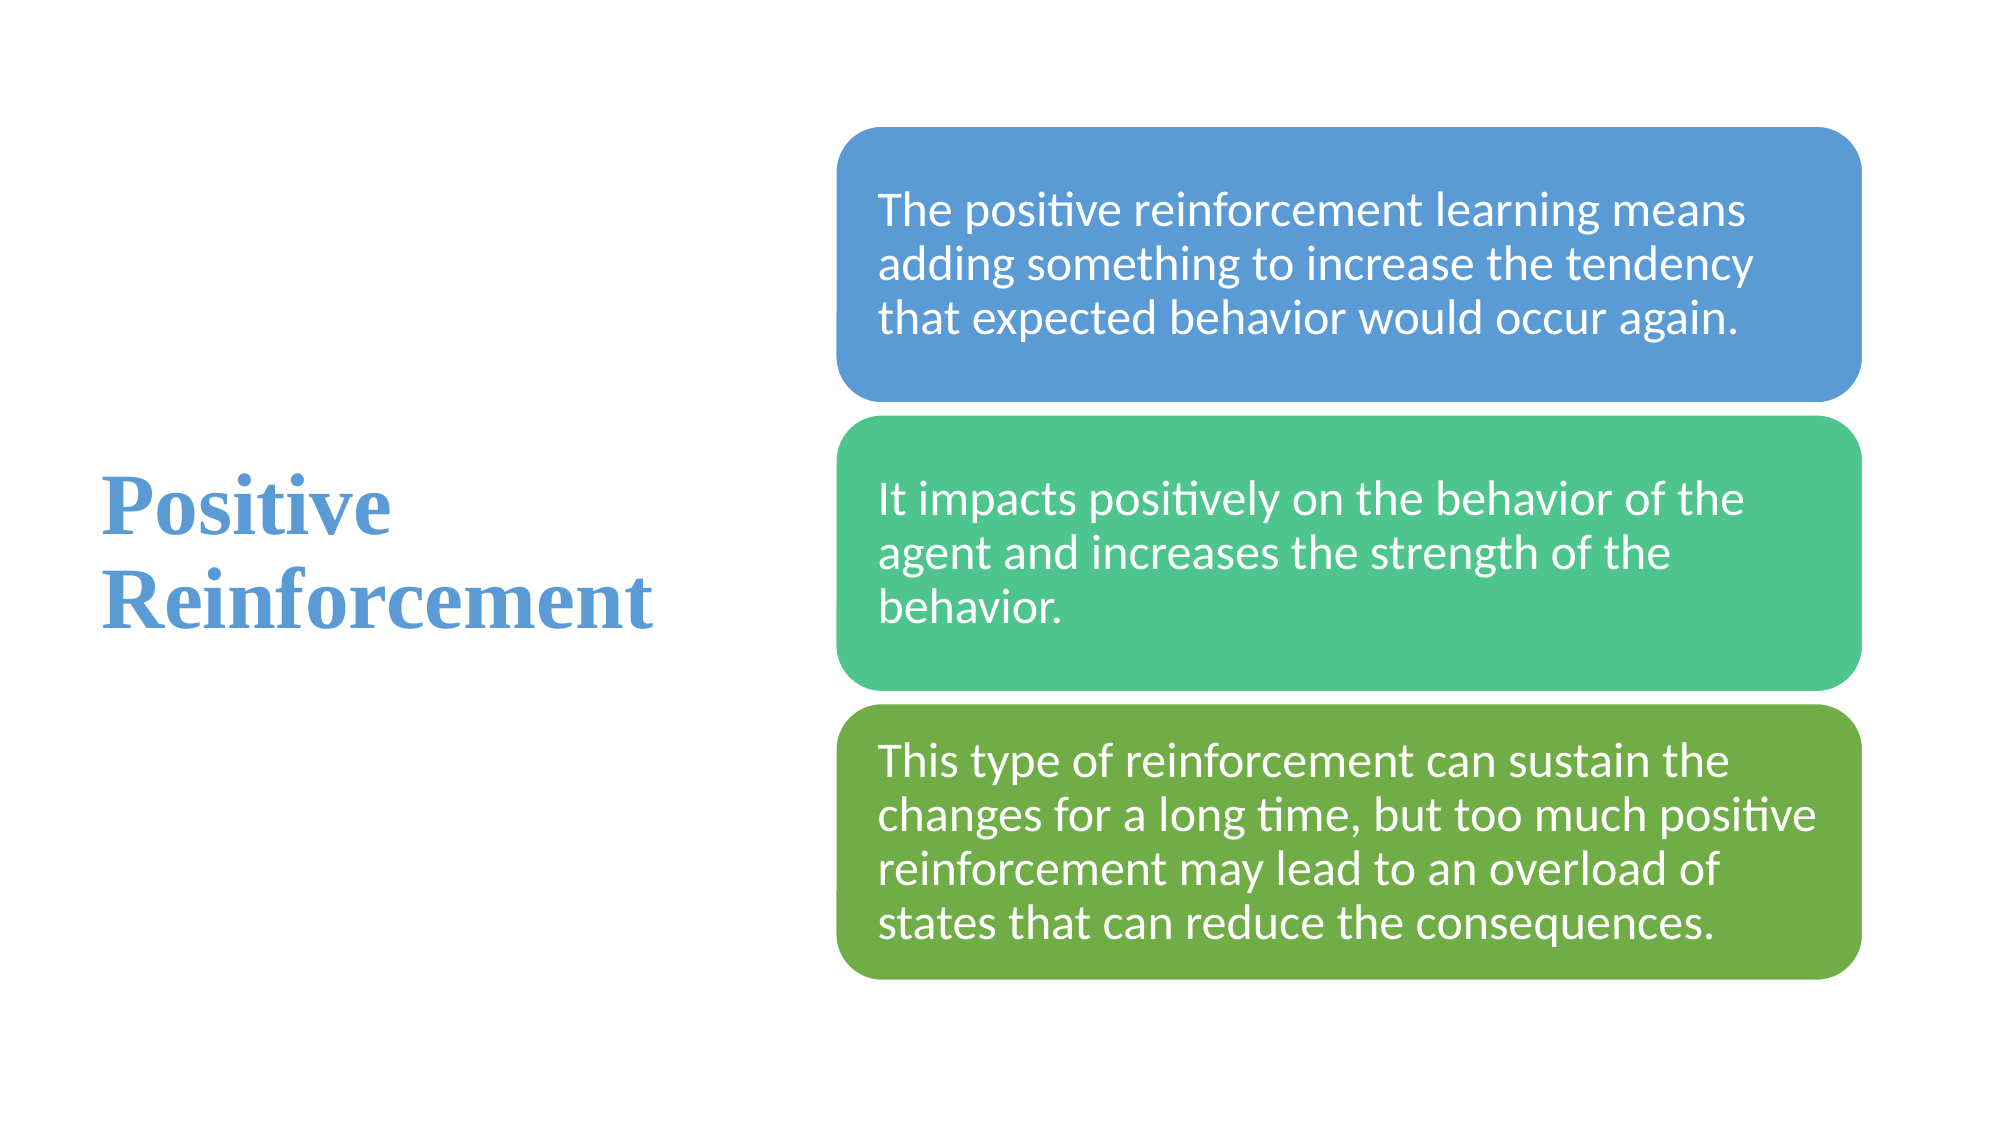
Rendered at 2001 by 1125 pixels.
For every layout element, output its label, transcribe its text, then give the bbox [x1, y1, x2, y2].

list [835, 101, 1863, 1005]
title Positive Reinforcement [86, 101, 711, 1005]
